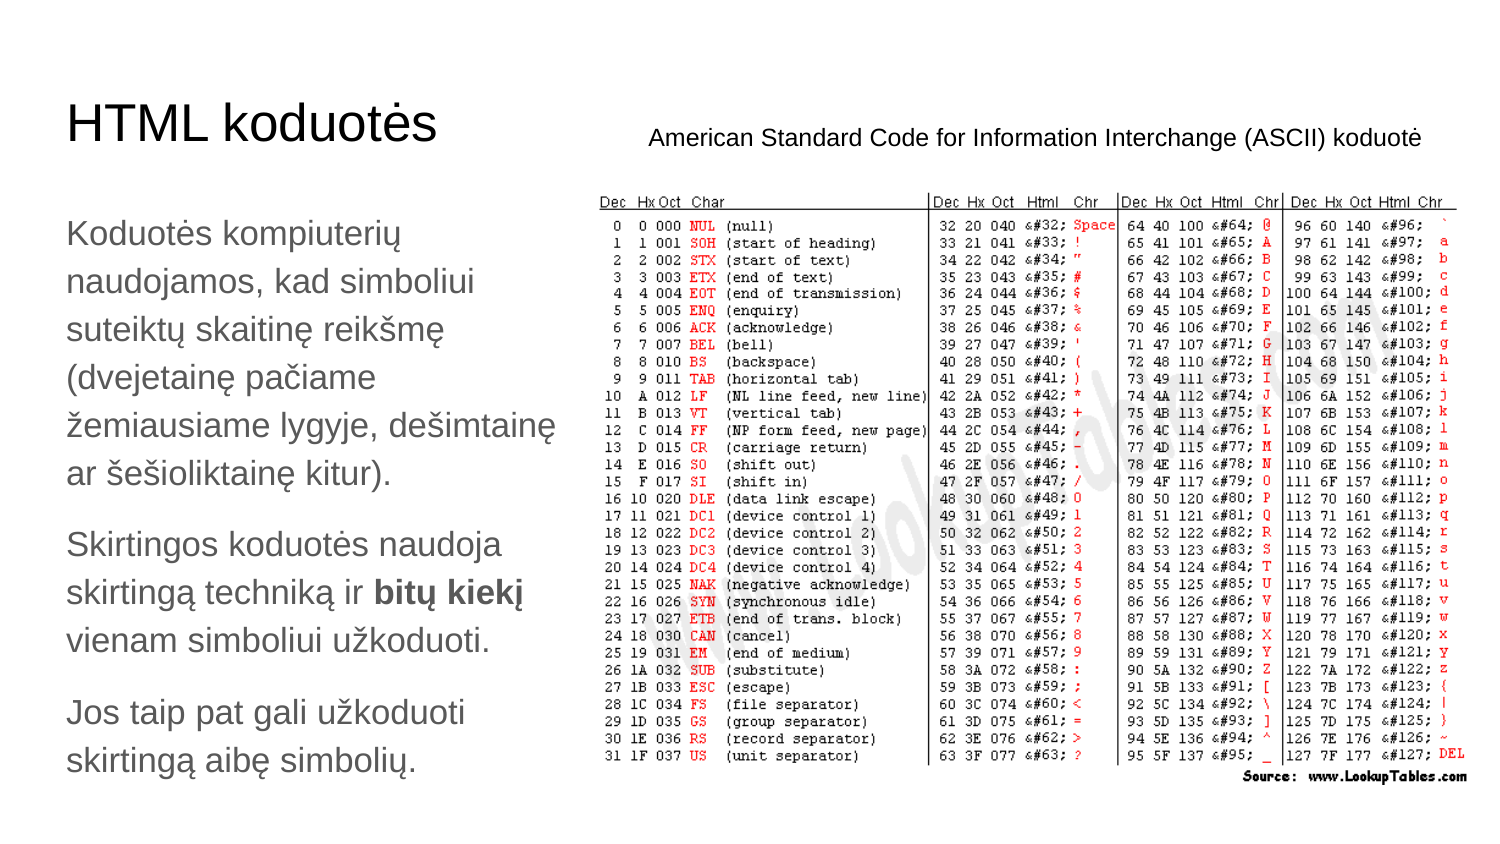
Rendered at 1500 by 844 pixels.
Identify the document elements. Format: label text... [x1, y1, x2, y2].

picture [595, 188, 1469, 785]
list Koduotės kompiuterių naudojamos, kad simboliui suteiktų skaitinę reikšmę (dvejetainę pačiame žemiausiame lygyje, dešimtainę ar šešioliktainę kitur). Skirtingos koduotės naudoja skirtingą techniką ir bitų kiekį vienam simboliui užkoduoti. Jos taip pat gali užkoduoti skirtingą aibę simbolių. [51, 189, 585, 800]
title HTML koduotės [51, 72, 1449, 167]
text_box American Standard Code for Information Interchange (ASCII) koduotė [633, 106, 1476, 167]
